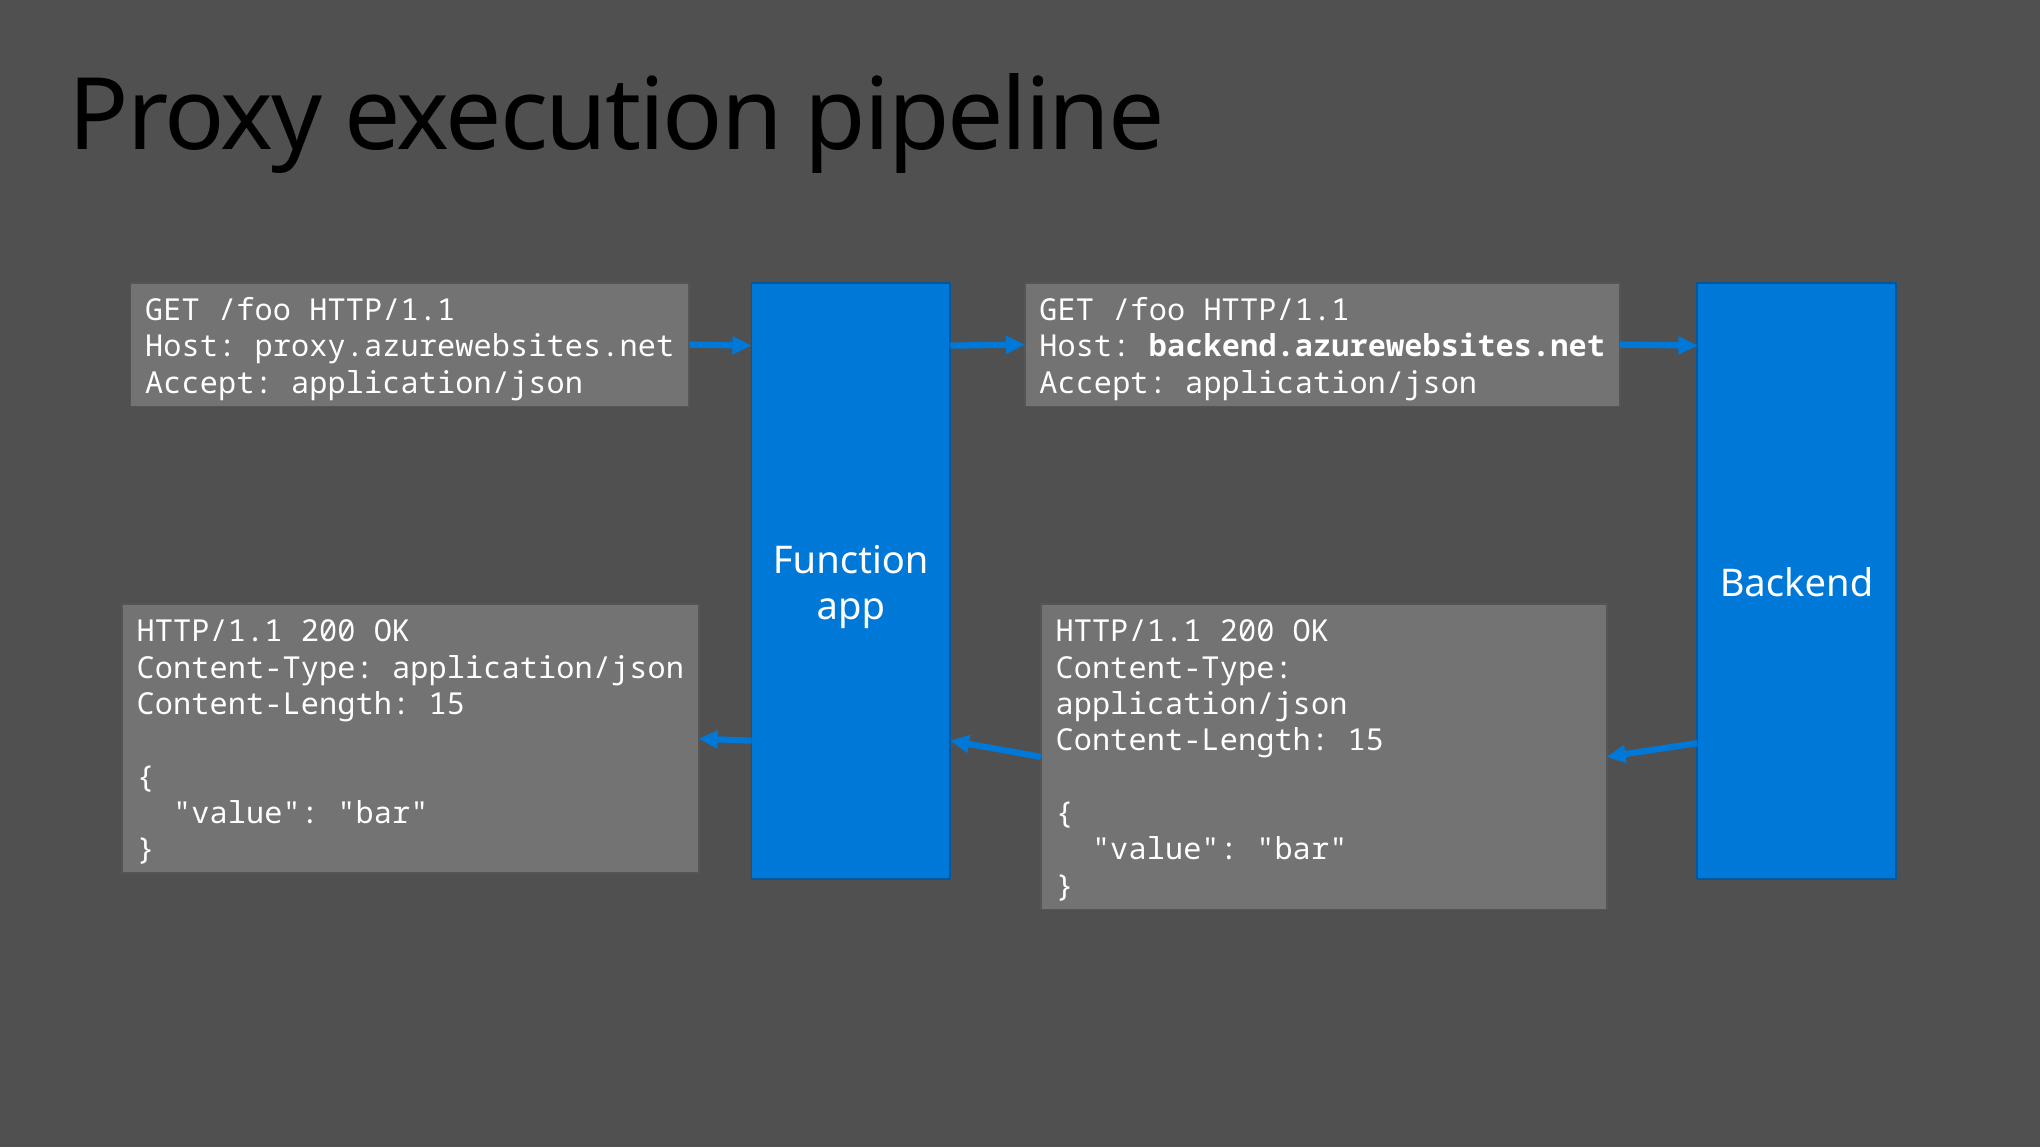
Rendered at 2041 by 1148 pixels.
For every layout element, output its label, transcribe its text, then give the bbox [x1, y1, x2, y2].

text_box Function app [751, 282, 951, 880]
text_box HTTP/1.1 200 OK Content-Type: application/json Content-Length: 15 { "value": "bar" } [121, 603, 700, 874]
text_box Backend [1696, 282, 1897, 880]
title Proxy execution pipeline [45, 48, 1996, 199]
text_box HTTP/1.1 200 OK Content-Type: application/json Content-Length: 15 { "value": "bar" } [1040, 603, 1608, 910]
text_box GET /foo HTTP/1.1 Host: proxy.azurewebsites.net Accept: application/json [130, 282, 690, 407]
text_box GET /foo HTTP/1.1 Host: backend.azurewebsites.net Accept: application/json [1024, 282, 1621, 407]
